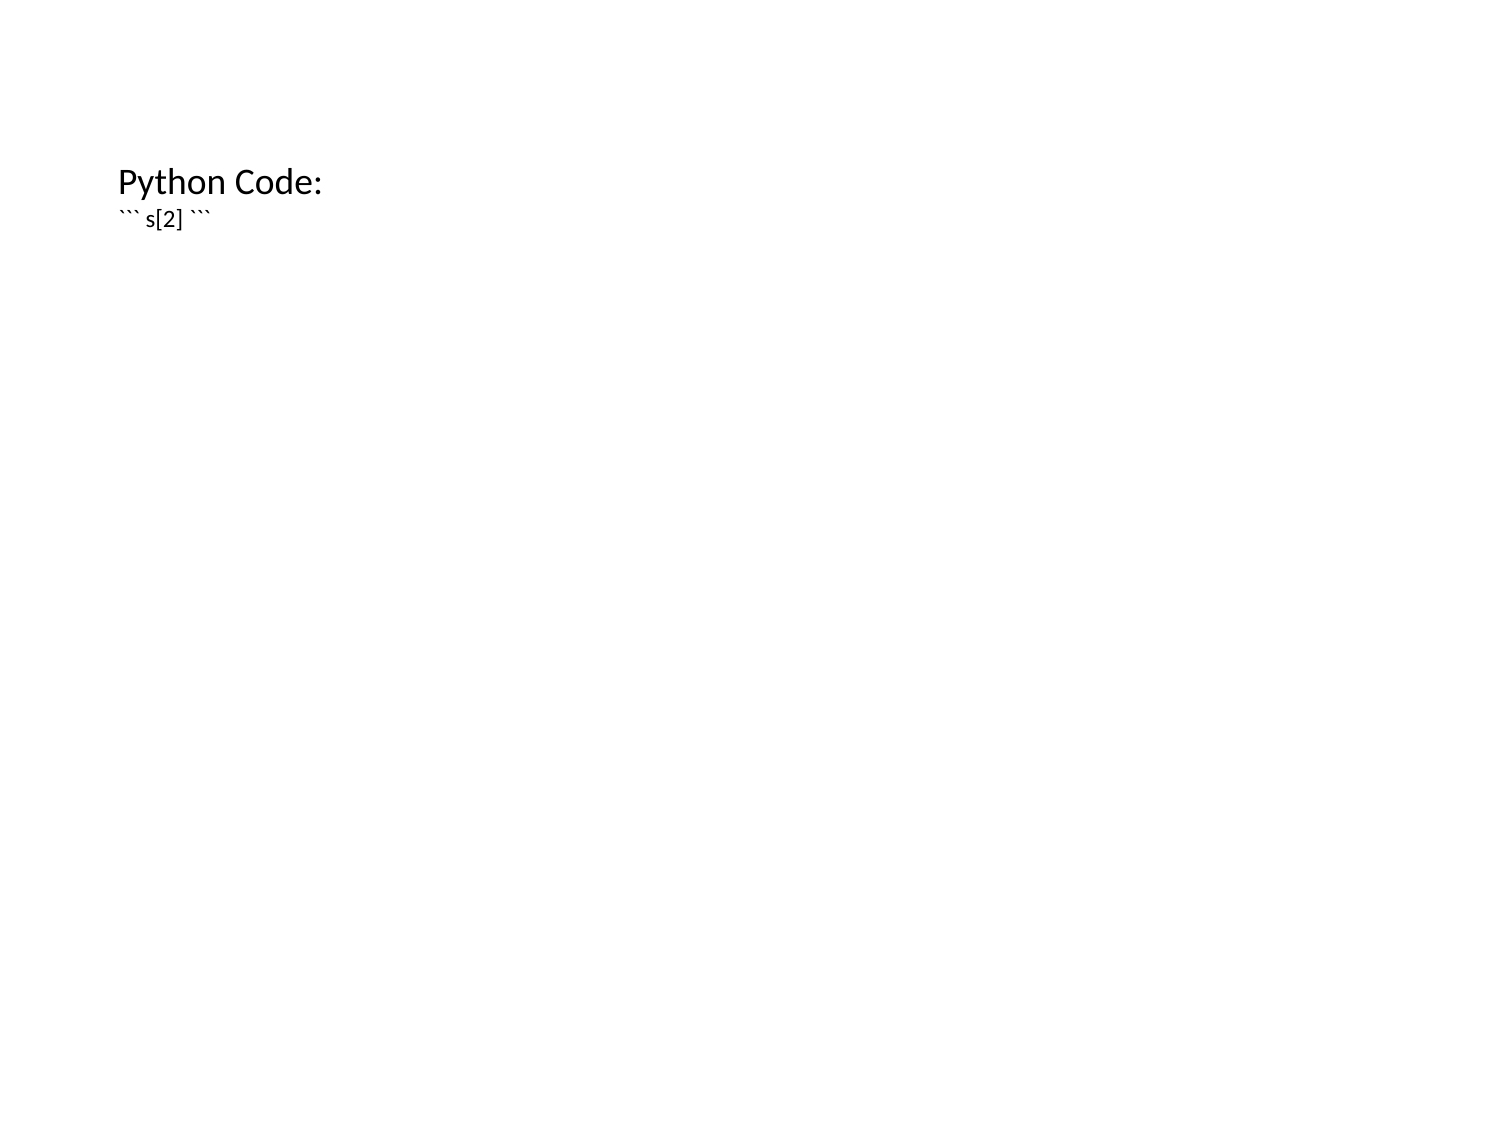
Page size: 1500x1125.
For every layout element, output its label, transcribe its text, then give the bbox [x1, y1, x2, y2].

text_box Python Code: ``` s[2] ``` [103, 149, 347, 270]
